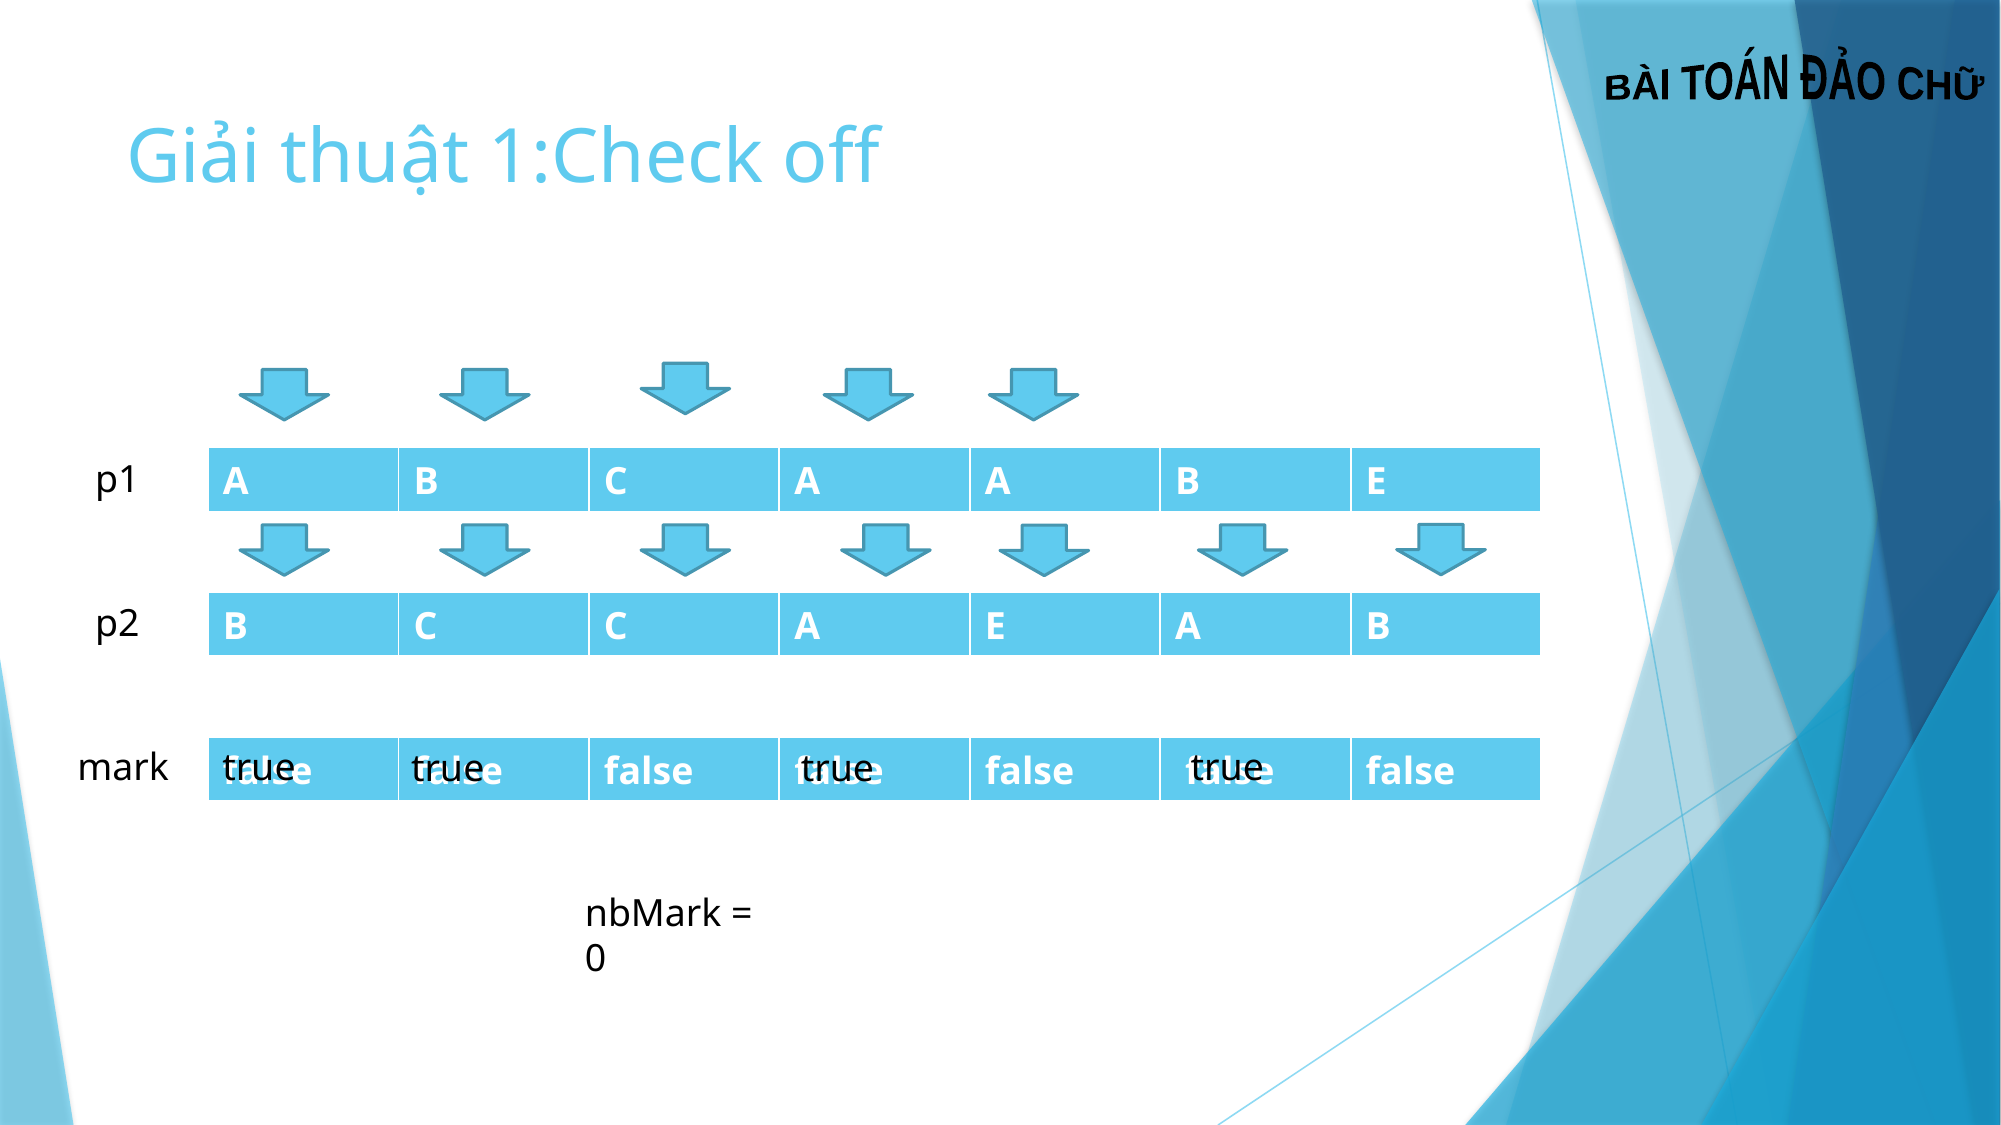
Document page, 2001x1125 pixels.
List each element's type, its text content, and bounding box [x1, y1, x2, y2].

table_header false [209, 738, 398, 800]
text_box true [396, 736, 574, 797]
text_box [998, 523, 1091, 577]
table_header A [1161, 593, 1350, 655]
title Giải thuật 1:Check off [111, 99, 1522, 317]
text_box [822, 367, 915, 422]
text_box [639, 361, 732, 416]
text_box true [786, 736, 964, 797]
text_box [439, 367, 531, 422]
table_header A [971, 448, 1159, 511]
table_header false [399, 738, 588, 800]
table_header B [1352, 593, 1540, 655]
table_header B [399, 448, 588, 511]
table_header A [780, 448, 969, 511]
text_box [439, 523, 531, 577]
table_header B [1161, 448, 1350, 511]
table_header C [399, 593, 588, 655]
text_box p2 [80, 591, 183, 652]
text_box [987, 367, 1080, 422]
table_header C [590, 448, 778, 511]
table_header false [1352, 738, 1540, 800]
text_box mark [62, 735, 185, 796]
text_box p1 [80, 447, 183, 508]
table_header E [971, 593, 1159, 655]
text_box [1196, 523, 1289, 577]
text_box [238, 523, 331, 577]
text_box [639, 523, 732, 577]
table_header E [1352, 448, 1540, 511]
table_header false [590, 738, 778, 800]
text_box true [1175, 735, 1354, 796]
table_header false [780, 738, 969, 800]
table_header C [590, 593, 778, 655]
text_box true [207, 735, 385, 796]
table_header A [209, 448, 398, 511]
text_box [840, 523, 932, 577]
table_header A [780, 593, 969, 655]
text_box [238, 367, 331, 422]
table_header B [209, 593, 398, 655]
table_header false [1161, 738, 1350, 800]
text_box nbMark = 0 [569, 881, 787, 987]
text_box [1395, 522, 1487, 577]
table_header false [971, 738, 1159, 800]
